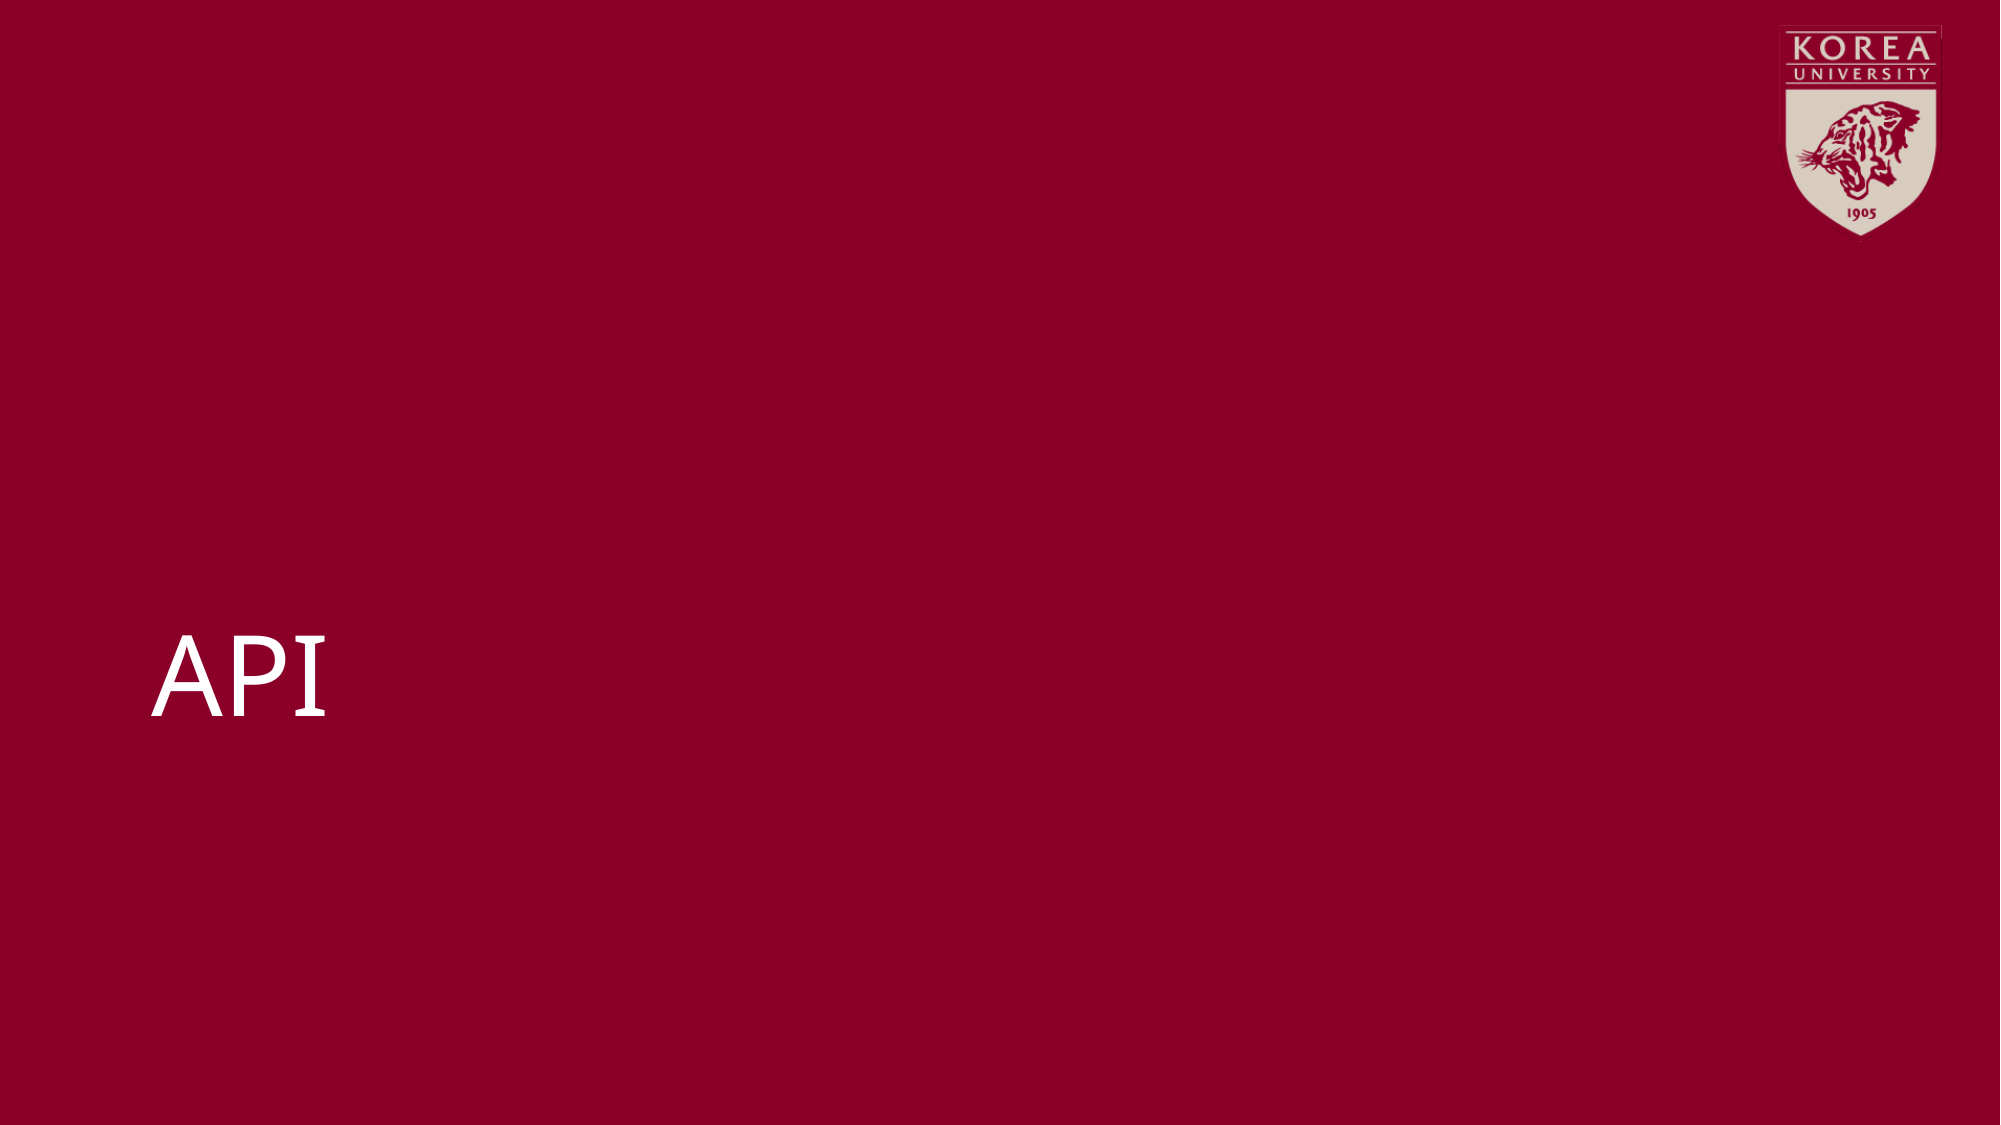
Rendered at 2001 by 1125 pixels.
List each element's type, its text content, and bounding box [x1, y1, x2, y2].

title API [136, 280, 1862, 749]
picture [1772, 21, 1950, 245]
